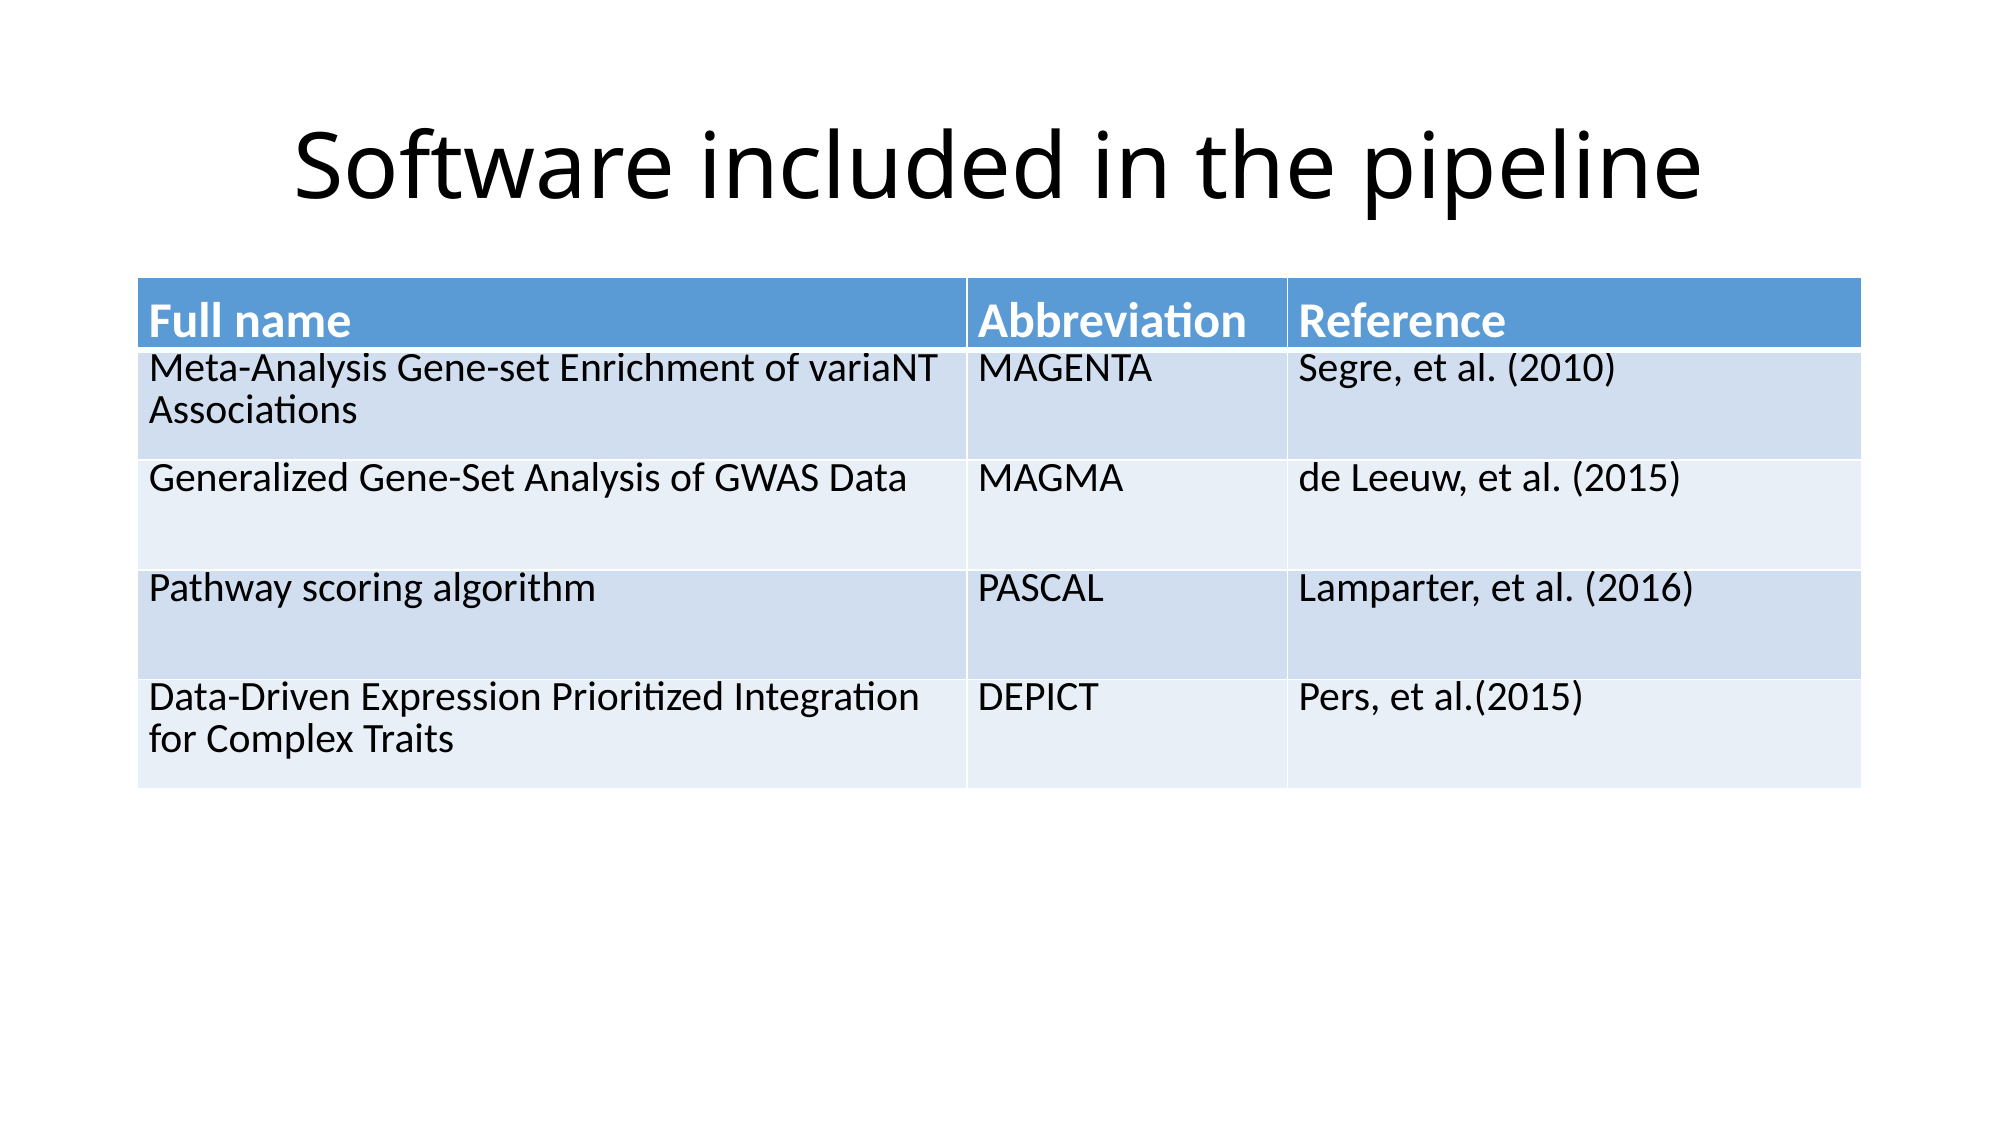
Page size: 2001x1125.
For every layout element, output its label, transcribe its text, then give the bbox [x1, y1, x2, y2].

table_cell MAGMA [968, 461, 1287, 569]
table_cell DEPICT [968, 680, 1287, 788]
table_header Reference [1288, 278, 1861, 347]
table_cell Pathway scoring algorithm [138, 571, 966, 679]
table_cell PASCAL [968, 571, 1287, 679]
table_cell Pers, et al.(2015) [1288, 680, 1861, 788]
table_cell Meta-Analysis Gene-set Enrichment of variaNT Associations [138, 353, 966, 459]
table_cell Lamparter, et al. (2016) [1288, 571, 1861, 679]
table_cell Generalized Gene-Set Analysis of GWAS Data [138, 461, 966, 569]
table_header Full name [138, 278, 966, 347]
table_header Abbreviation [968, 278, 1287, 347]
table_cell Data-Driven Expression Prioritized Integration for Complex Traits [138, 680, 966, 788]
table_cell de Leeuw, et al. (2015) [1288, 461, 1861, 569]
table_cell MAGENTA [968, 353, 1287, 459]
table_cell Segre, et al. (2010) [1288, 353, 1861, 459]
title Software included in the pipeline [137, 59, 1863, 276]
